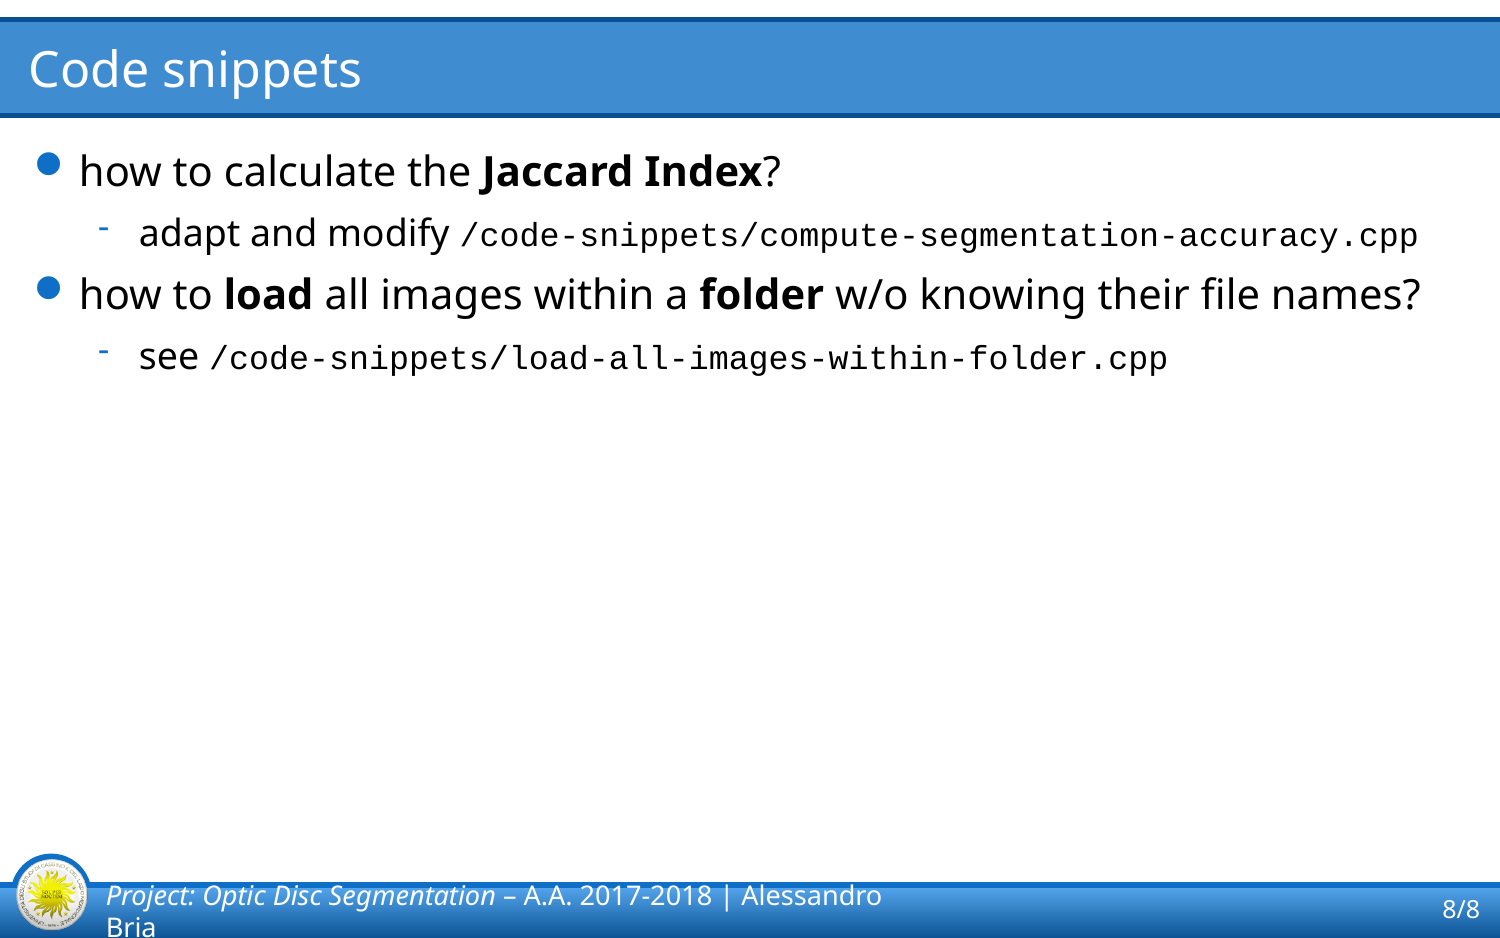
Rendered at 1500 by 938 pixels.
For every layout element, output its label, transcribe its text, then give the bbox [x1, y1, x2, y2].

list how to calculate the Jaccard Index? adapt and modify /code-snippets/compute-segmentation-accuracy.cpp how to load all images within a folder w/o knowing their file names? see /code-snippets/load-all-images-within-folder.cpp [33, 126, 1455, 857]
picture [15, 858, 88, 931]
title Code snippets [0, 18, 1500, 117]
